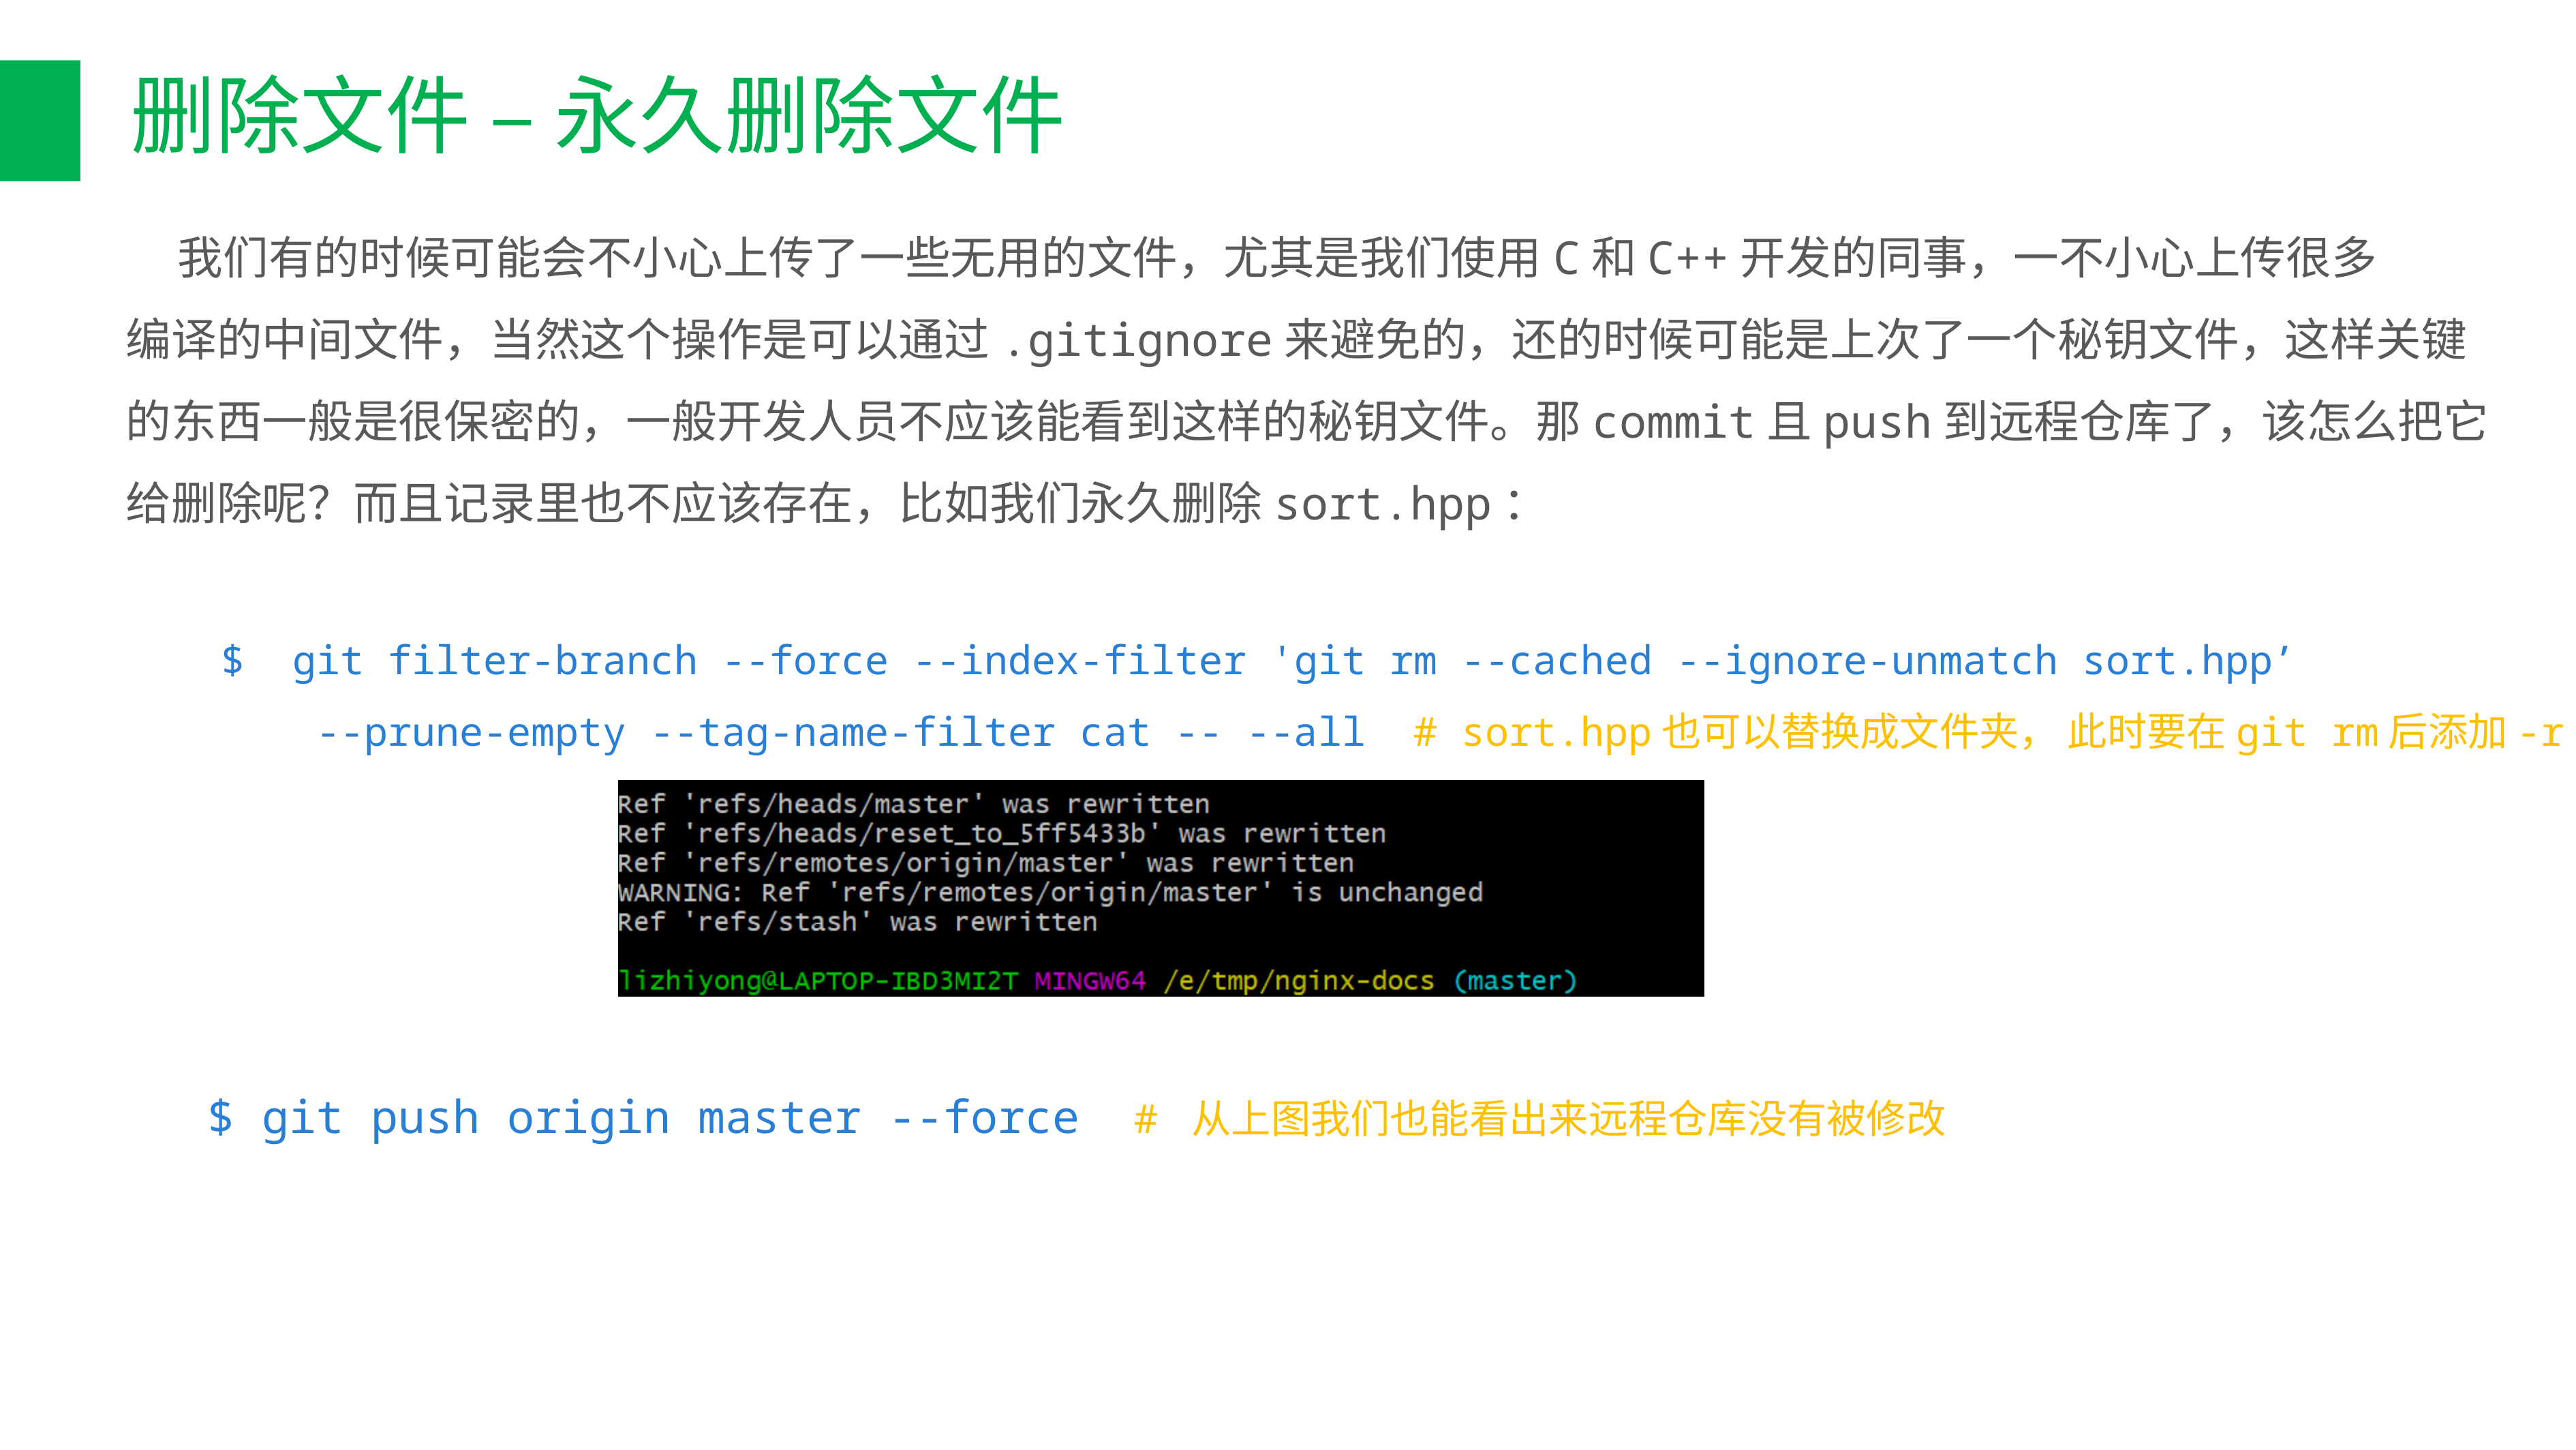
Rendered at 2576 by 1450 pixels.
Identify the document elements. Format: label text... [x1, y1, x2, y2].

picture [618, 780, 1704, 997]
text_box 我们有的时候可能会不小心上传了一些无用的文件，尤其是我们使用C和C++开发的同事，一不小心上传很多 编译的中间文件，当然这个操作是可以通过.gitignore来避免的，还的时候可能是上次了一个秘钥文件，这样关键 的东西一般是很保密的，一般开发人员不应该能看到这样的秘钥文件。那commit且push到远程仓库了，该怎么把它 给删除呢？而且记录里也不应该存在，比如我们永久删除sort.hpp： $ git filter-branch --force --index-filter 'git rm --cached --ignore-unmatch sort.hpp’ --prune-empty --tag-name-filter cat -- --all # sort.hpp也可以替换成文件夹， 此时要在git rm后添加-r参数 $ git push origin master --force # 从上图我们也能看出来远程仓库没有被修改 [115, 196, 2420, 1415]
title 删除文件 – 永久删除文件 [80, 58, 2496, 181]
